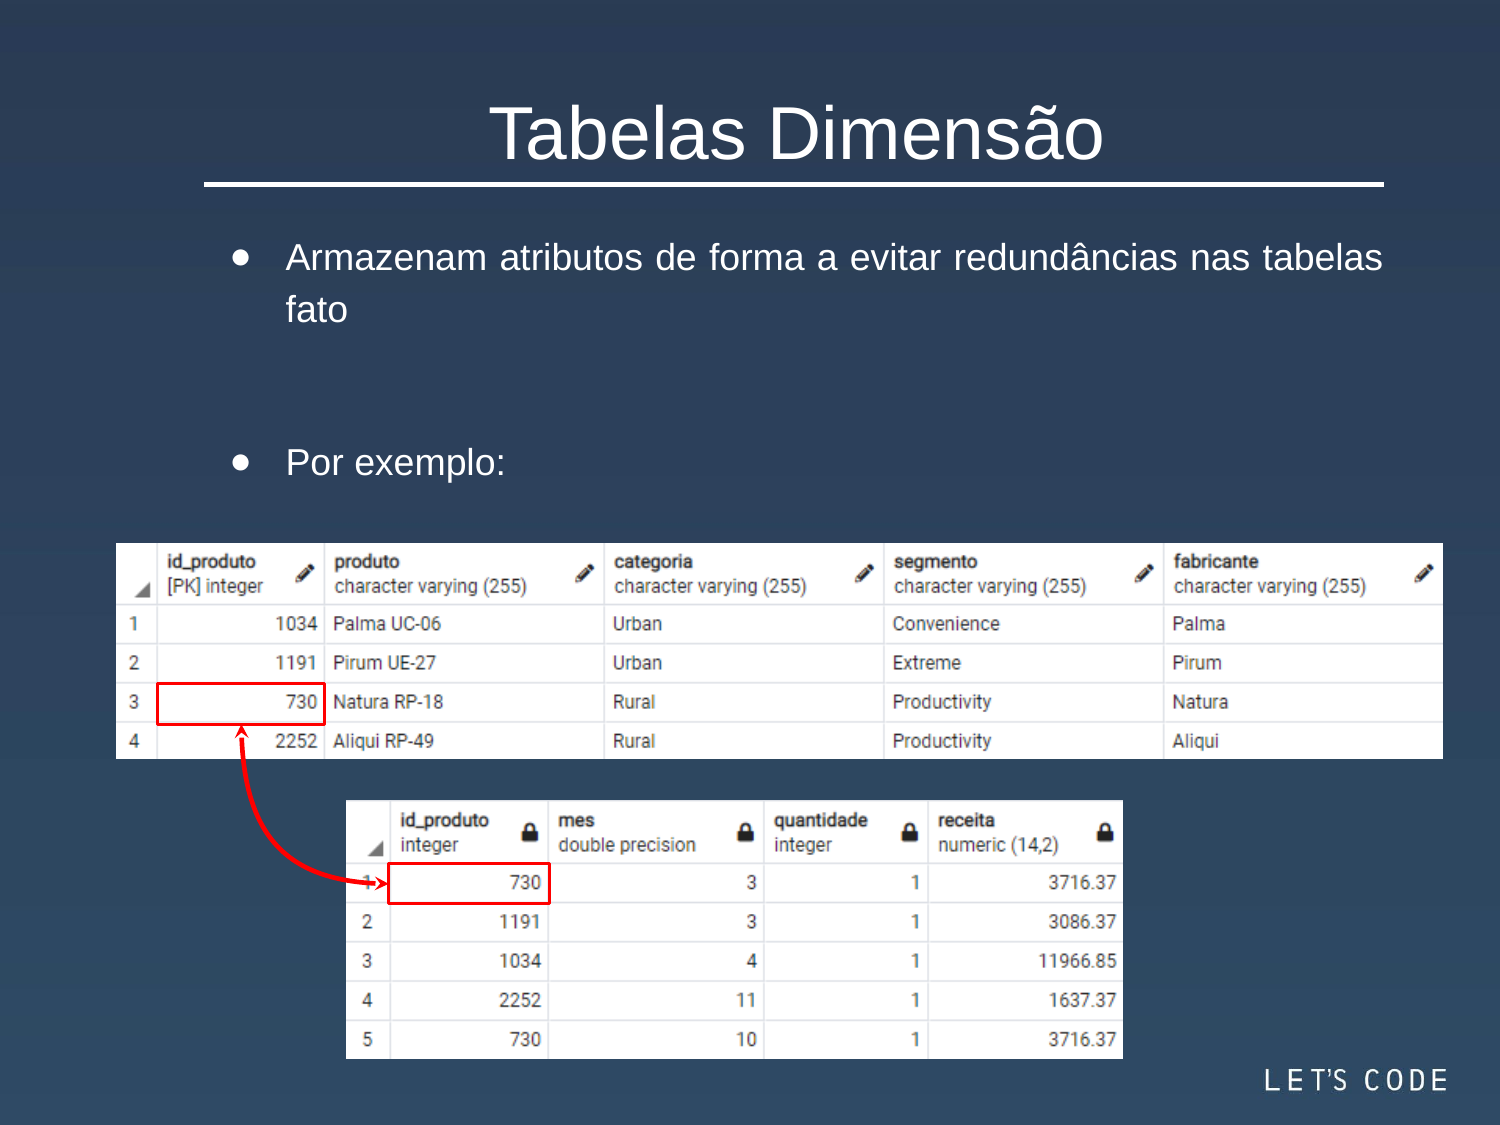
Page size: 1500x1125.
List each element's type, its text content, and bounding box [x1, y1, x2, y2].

picture [0, 0, 1500, 1125]
text_box Armazenam atributos de forma a evitar redundâncias nas tabelas fato Por exemplo: [195, 767, 1399, 1091]
text_box Armazenam atributos de forma a evitar redundâncias nas tabelas fato Por exemplo: [195, 211, 1399, 541]
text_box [234, 730, 396, 878]
text_box Tabelas Dimensão [142, 69, 1452, 168]
